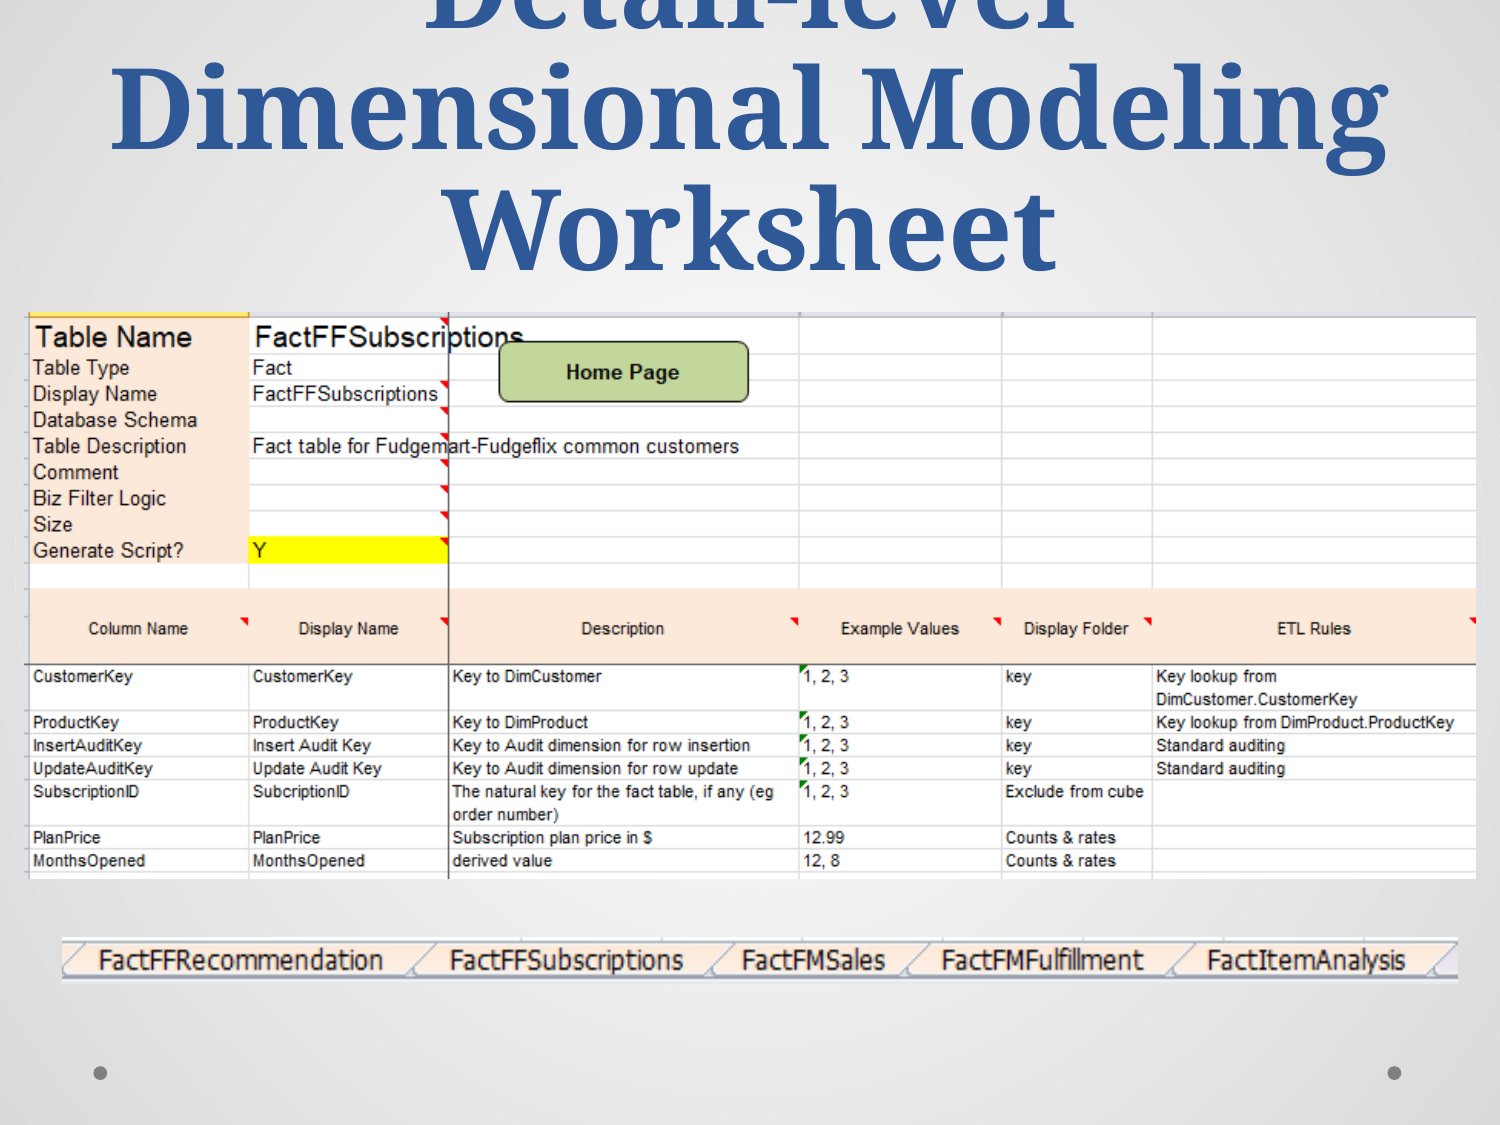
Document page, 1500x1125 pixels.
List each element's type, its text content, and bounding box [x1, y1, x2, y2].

picture [24, 312, 1476, 880]
title Detail-level Dimensional Modeling Worksheet [75, 37, 1425, 300]
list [62, 937, 1458, 984]
